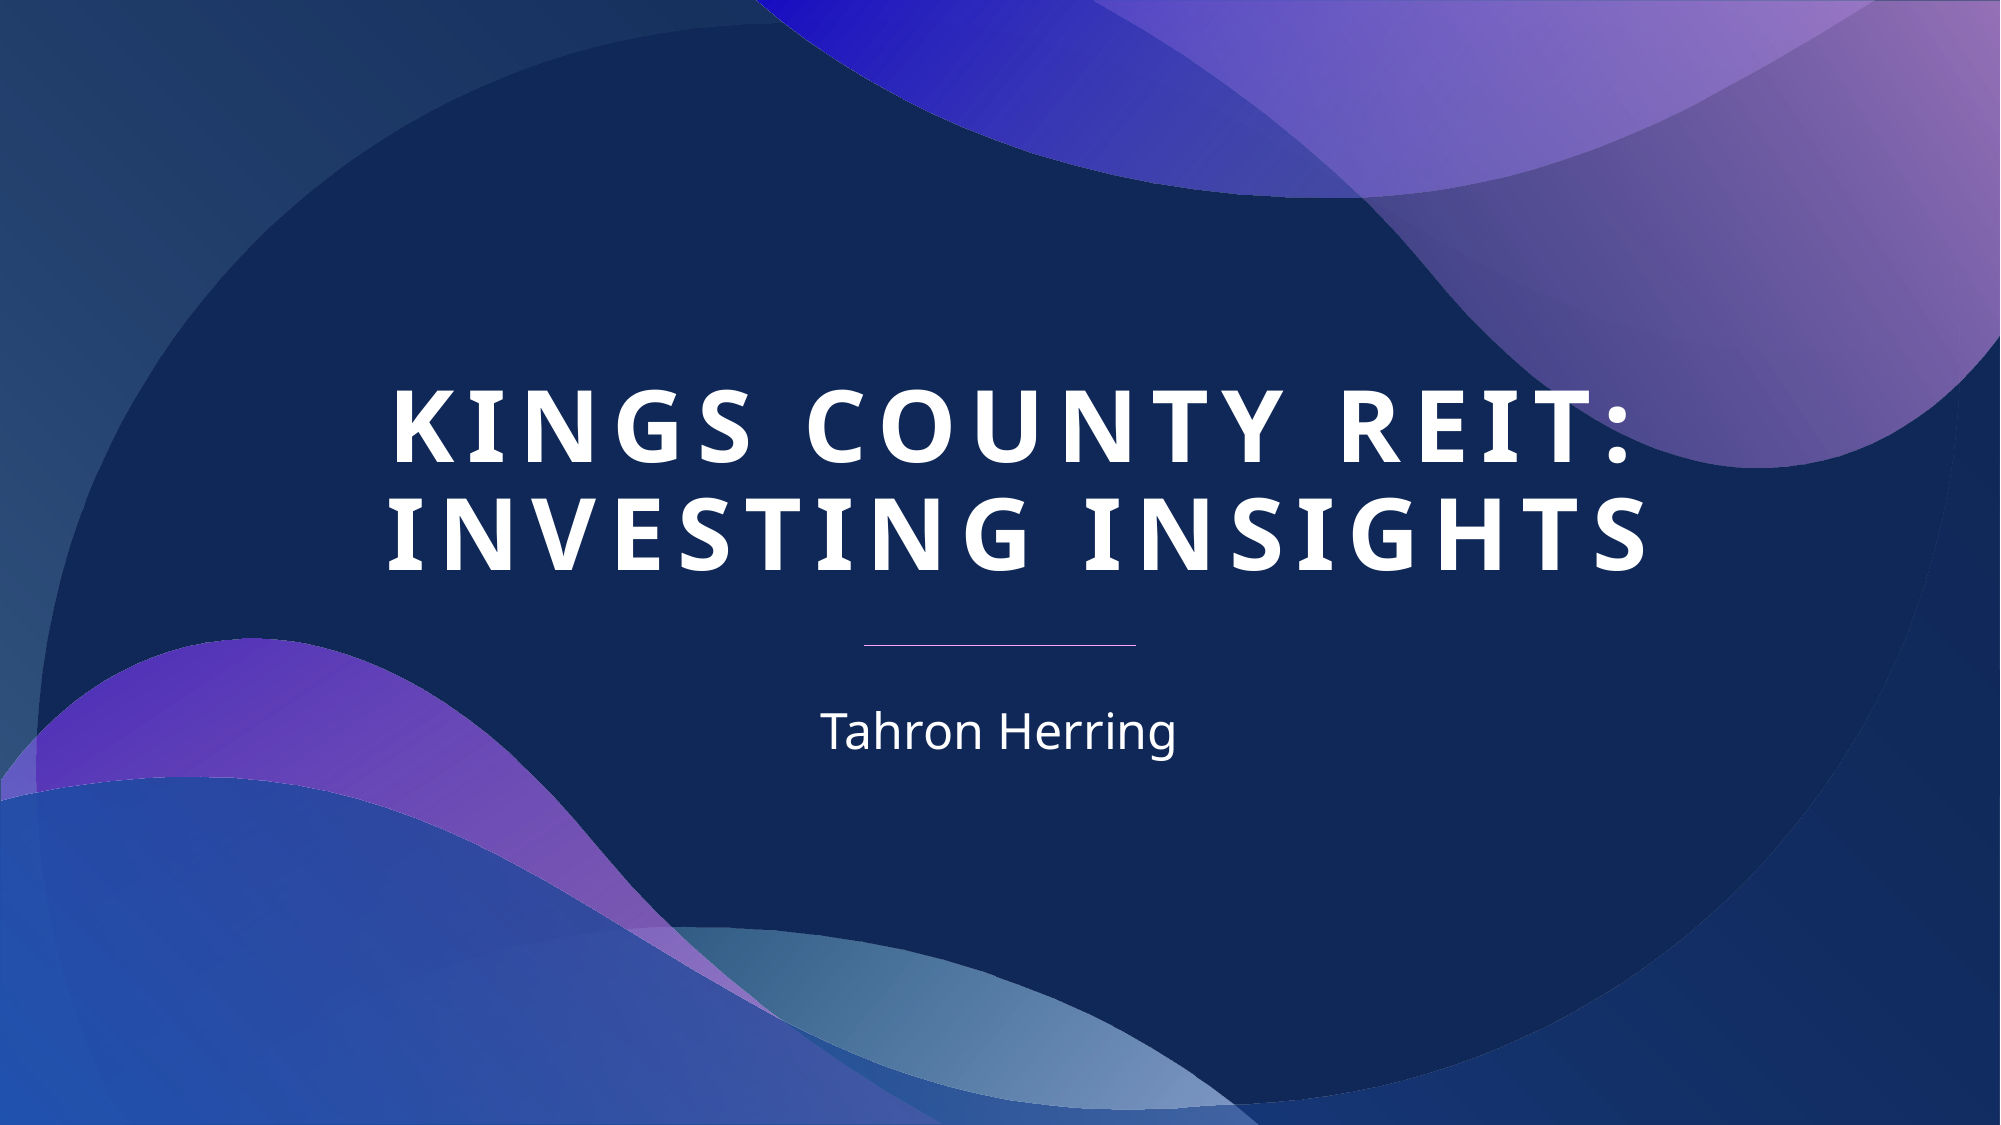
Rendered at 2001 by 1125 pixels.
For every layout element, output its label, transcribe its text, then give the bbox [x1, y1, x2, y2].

subtitle Tahron Herring [420, 698, 1580, 824]
title Kings County REIT: INVESTING insights [203, 356, 1832, 600]
